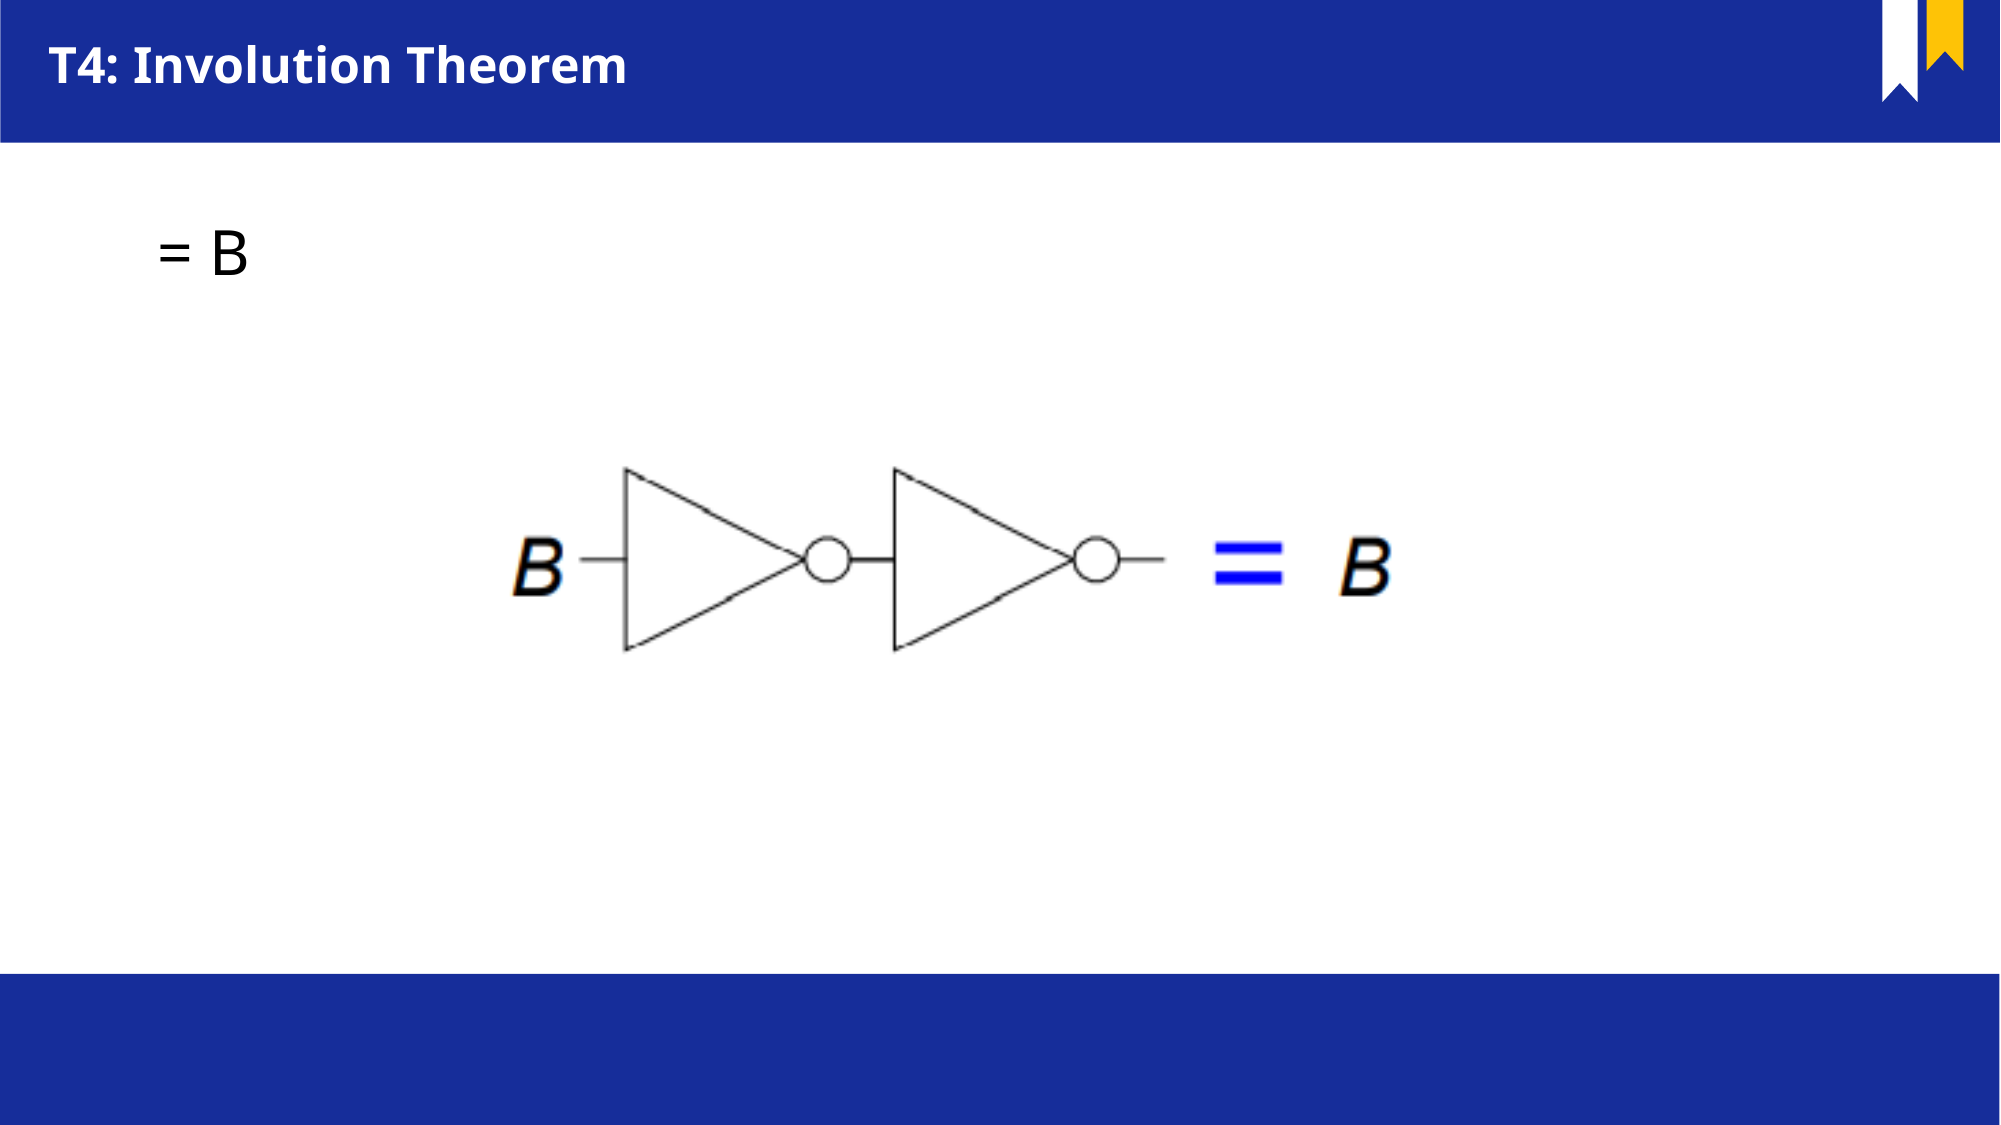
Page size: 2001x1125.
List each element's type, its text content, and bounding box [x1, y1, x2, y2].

picture [454, 432, 1408, 693]
text_box T4: Involution Theorem [33, 33, 935, 118]
